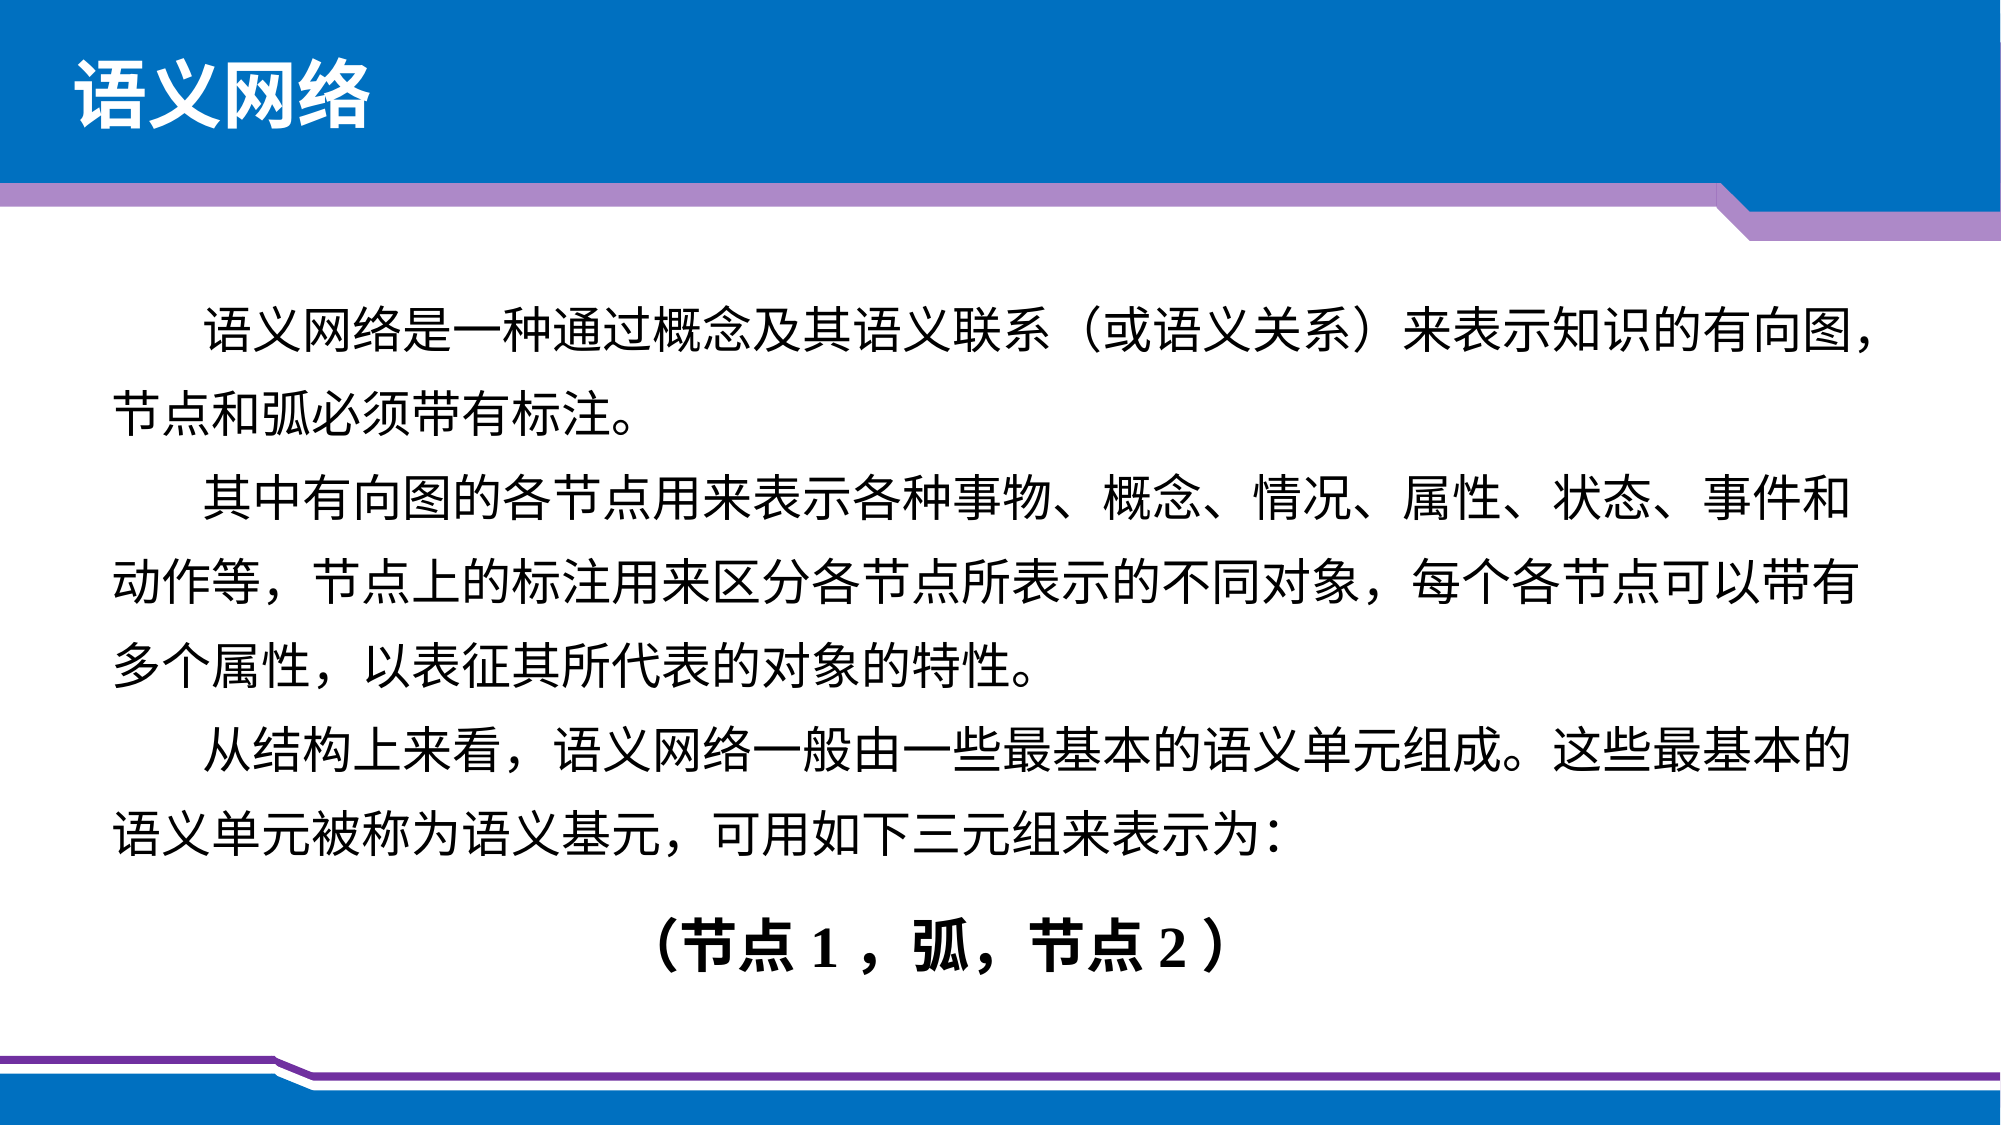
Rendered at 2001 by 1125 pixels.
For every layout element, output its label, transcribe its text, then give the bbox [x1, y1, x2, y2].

text_box （节点1，弧，节点2） [523, 901, 1358, 987]
text_box 语义网络是一种通过概念及其语义联系（或语义关系）来表示知识的有向图，节点和弧必须带有标注。 其中有向图的各节点用来表示各种事物、概念、情况、属性、状态、事件和动作等，节点上的标注用来区分各节点所表示的不同对象，每个各节点可以带有多个属性，以表征其所代表的对象的特性。 从结构上来看，语义网络一般由一些最基本的语义单元组成。这些最基本的语义单元被称为语义基元，可用如下三元组来表示为： [96, 267, 1903, 870]
text_box 语义网络 [57, 40, 1309, 145]
